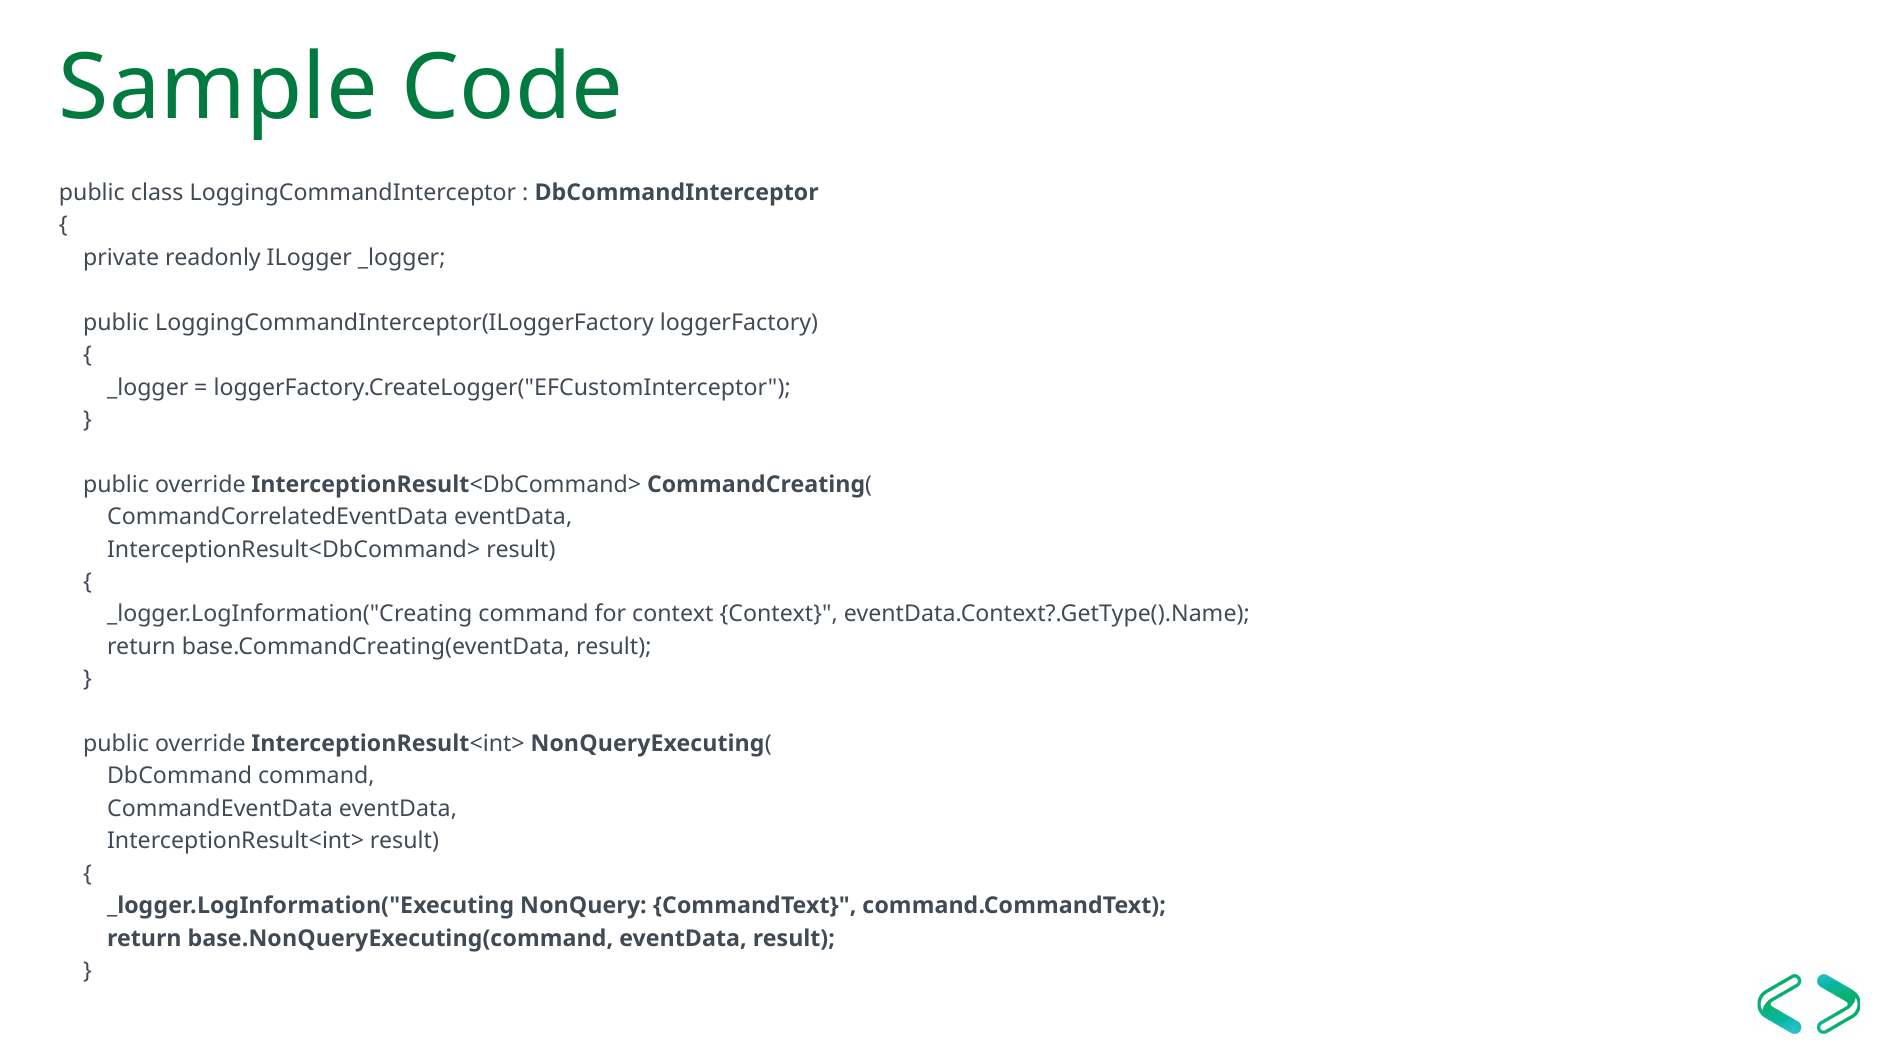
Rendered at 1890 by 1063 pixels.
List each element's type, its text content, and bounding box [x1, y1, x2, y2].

title Sample Code [59, 22, 1831, 141]
list public class LoggingCommandInterceptor : DbCommandInterceptor { private readonly ILogger _logger; public LoggingCommandInterceptor(ILoggerFactory loggerFactory) { _logger = loggerFactory.CreateLogger("EFCustomInterceptor"); } public override InterceptionResult<DbCommand> CommandCreating( CommandCorrelatedEventData eventData, InterceptionResult<DbCommand> result) { _logger.LogInformation("Creating command for context {Context}", eventData.Context?.GetType().Name); return base.CommandCreating(eventData, result); } public override InterceptionResult<int> NonQueryExecuting( DbCommand command, CommandEventData eventData, InterceptionResult<int> result) { _logger.LogInformation("Executing NonQuery: {CommandText}", command.CommandText); return base.NonQueryExecuting(command, eventData, result); } [59, 177, 1831, 1004]
